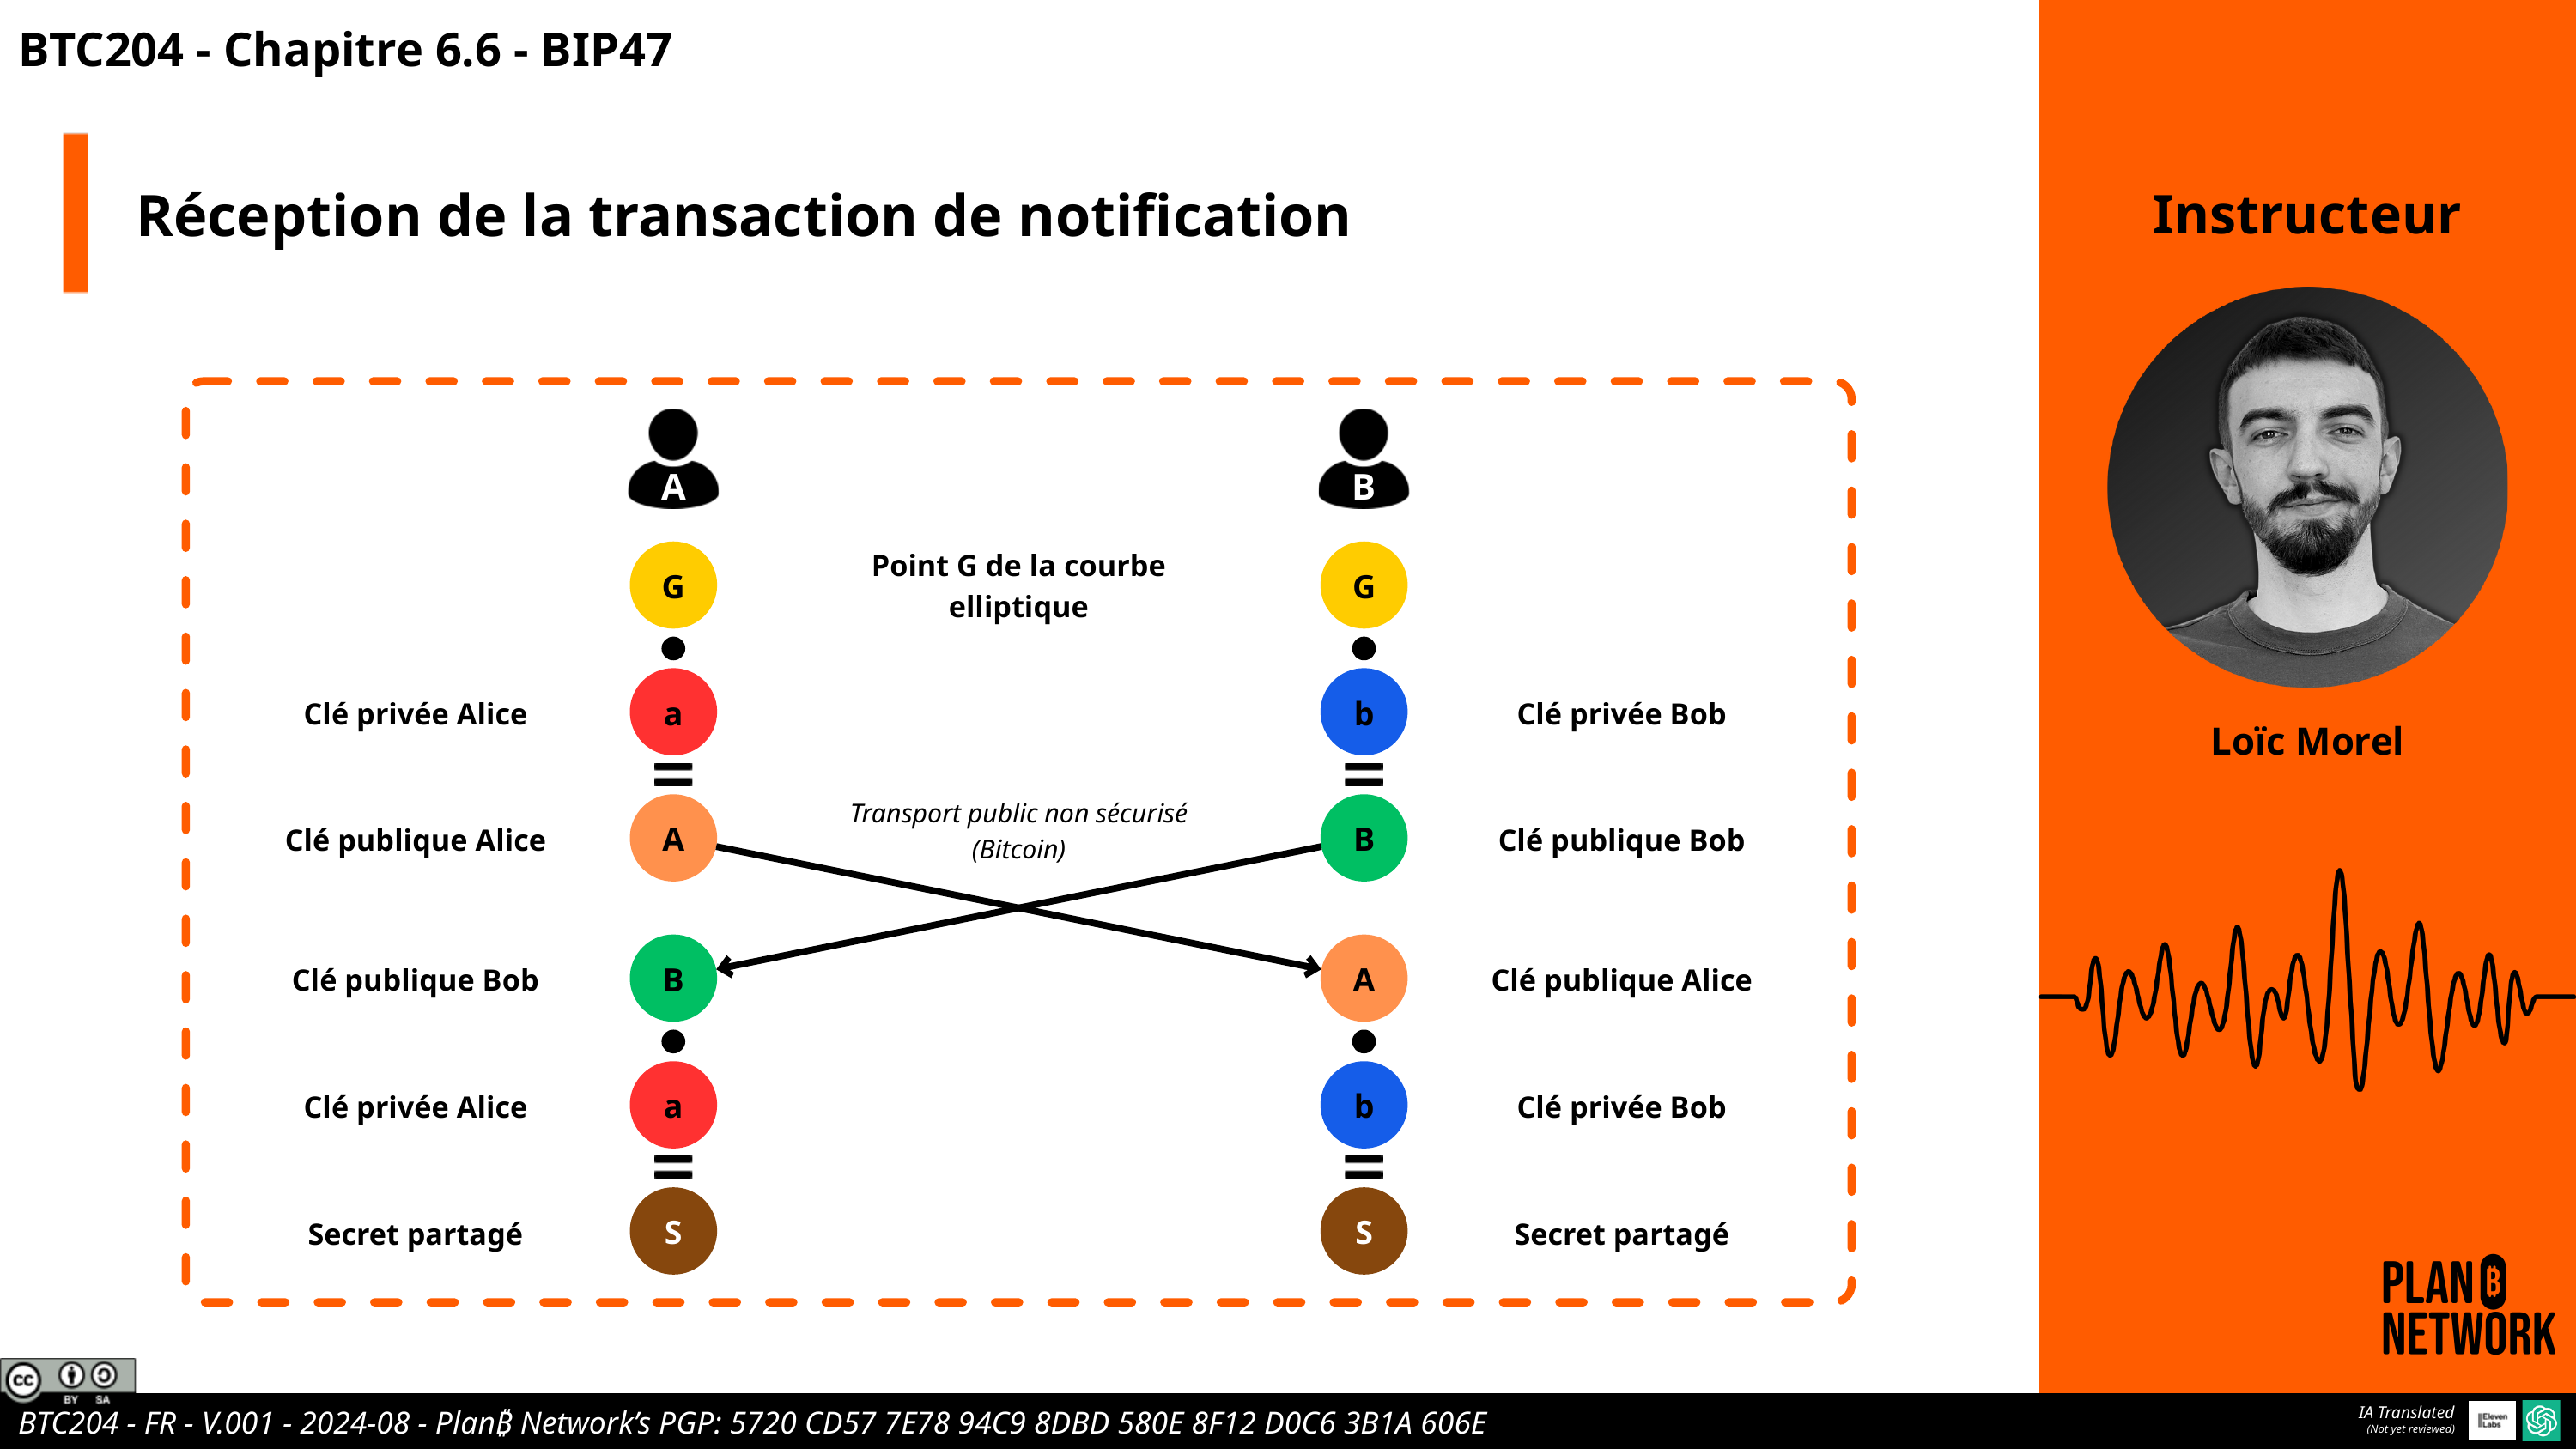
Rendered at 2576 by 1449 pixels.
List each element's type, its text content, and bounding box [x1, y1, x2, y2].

text_box [63, 128, 88, 294]
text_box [1320, 934, 1408, 1022]
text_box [629, 1186, 718, 1276]
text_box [2522, 1399, 2561, 1442]
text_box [661, 636, 686, 661]
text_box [1320, 541, 1408, 629]
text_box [629, 1060, 718, 1149]
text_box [0, 1392, 2576, 1449]
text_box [2038, 0, 2576, 1390]
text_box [1352, 636, 1376, 661]
text_box [0, 1358, 137, 1390]
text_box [1320, 1060, 1408, 1149]
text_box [629, 541, 718, 629]
text_box Réception de la transaction de notification [136, 167, 1850, 248]
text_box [1320, 794, 1408, 882]
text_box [1320, 668, 1408, 756]
text_box BTC204 - Chapitre 6.6 - BIP47 [18, 10, 1353, 76]
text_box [2468, 1400, 2517, 1440]
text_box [185, 380, 1852, 1303]
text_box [1320, 1186, 1408, 1276]
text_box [1352, 1029, 1376, 1054]
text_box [629, 934, 718, 1022]
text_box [629, 668, 718, 756]
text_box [661, 1029, 686, 1054]
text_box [629, 794, 718, 882]
